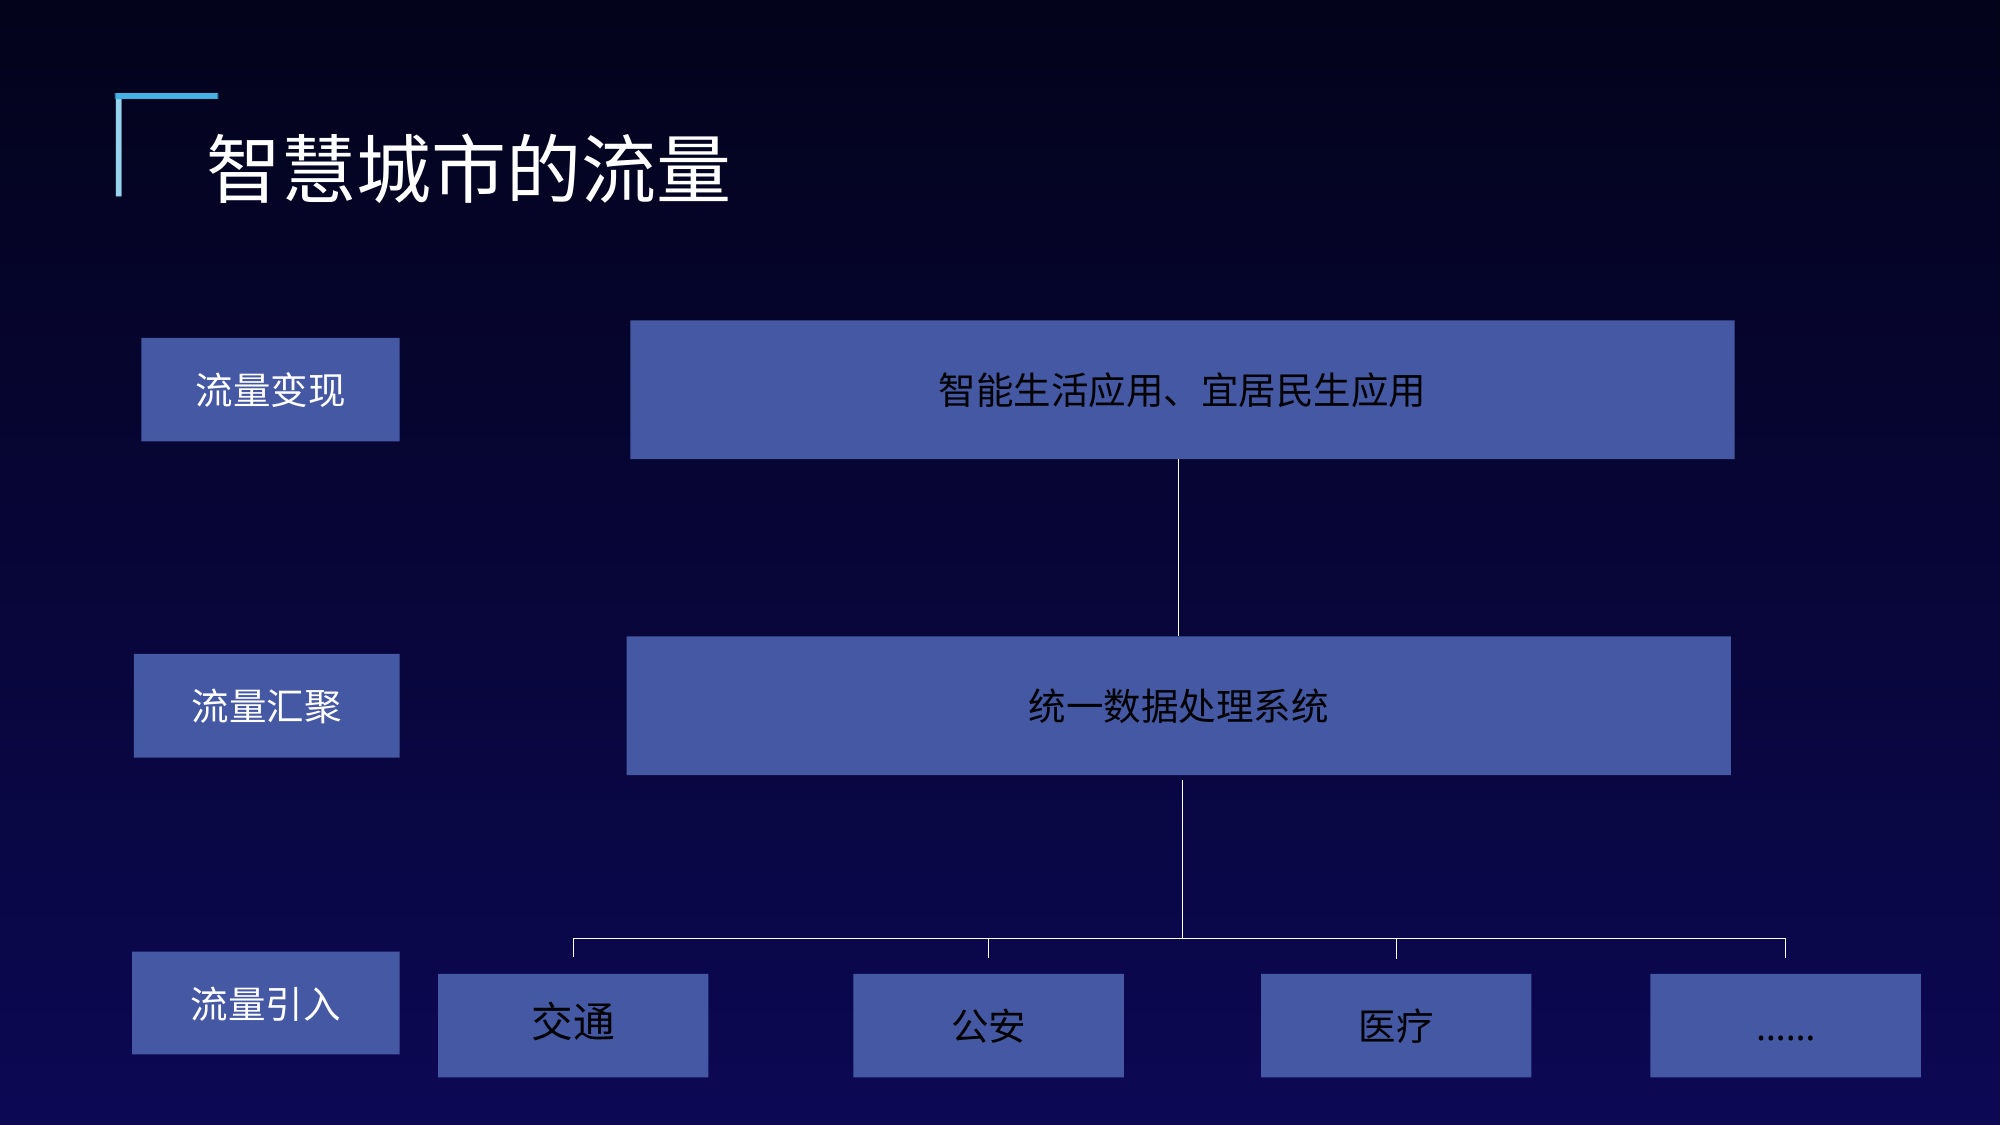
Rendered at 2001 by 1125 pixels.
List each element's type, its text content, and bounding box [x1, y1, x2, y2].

text_box 流量引入 [131, 951, 399, 1055]
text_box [399, 320, 1786, 1078]
text_box 流量变现 [140, 337, 399, 443]
text_box 流量汇聚 [133, 653, 399, 759]
text_box …… [1786, 973, 1922, 1078]
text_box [112, 31, 749, 229]
